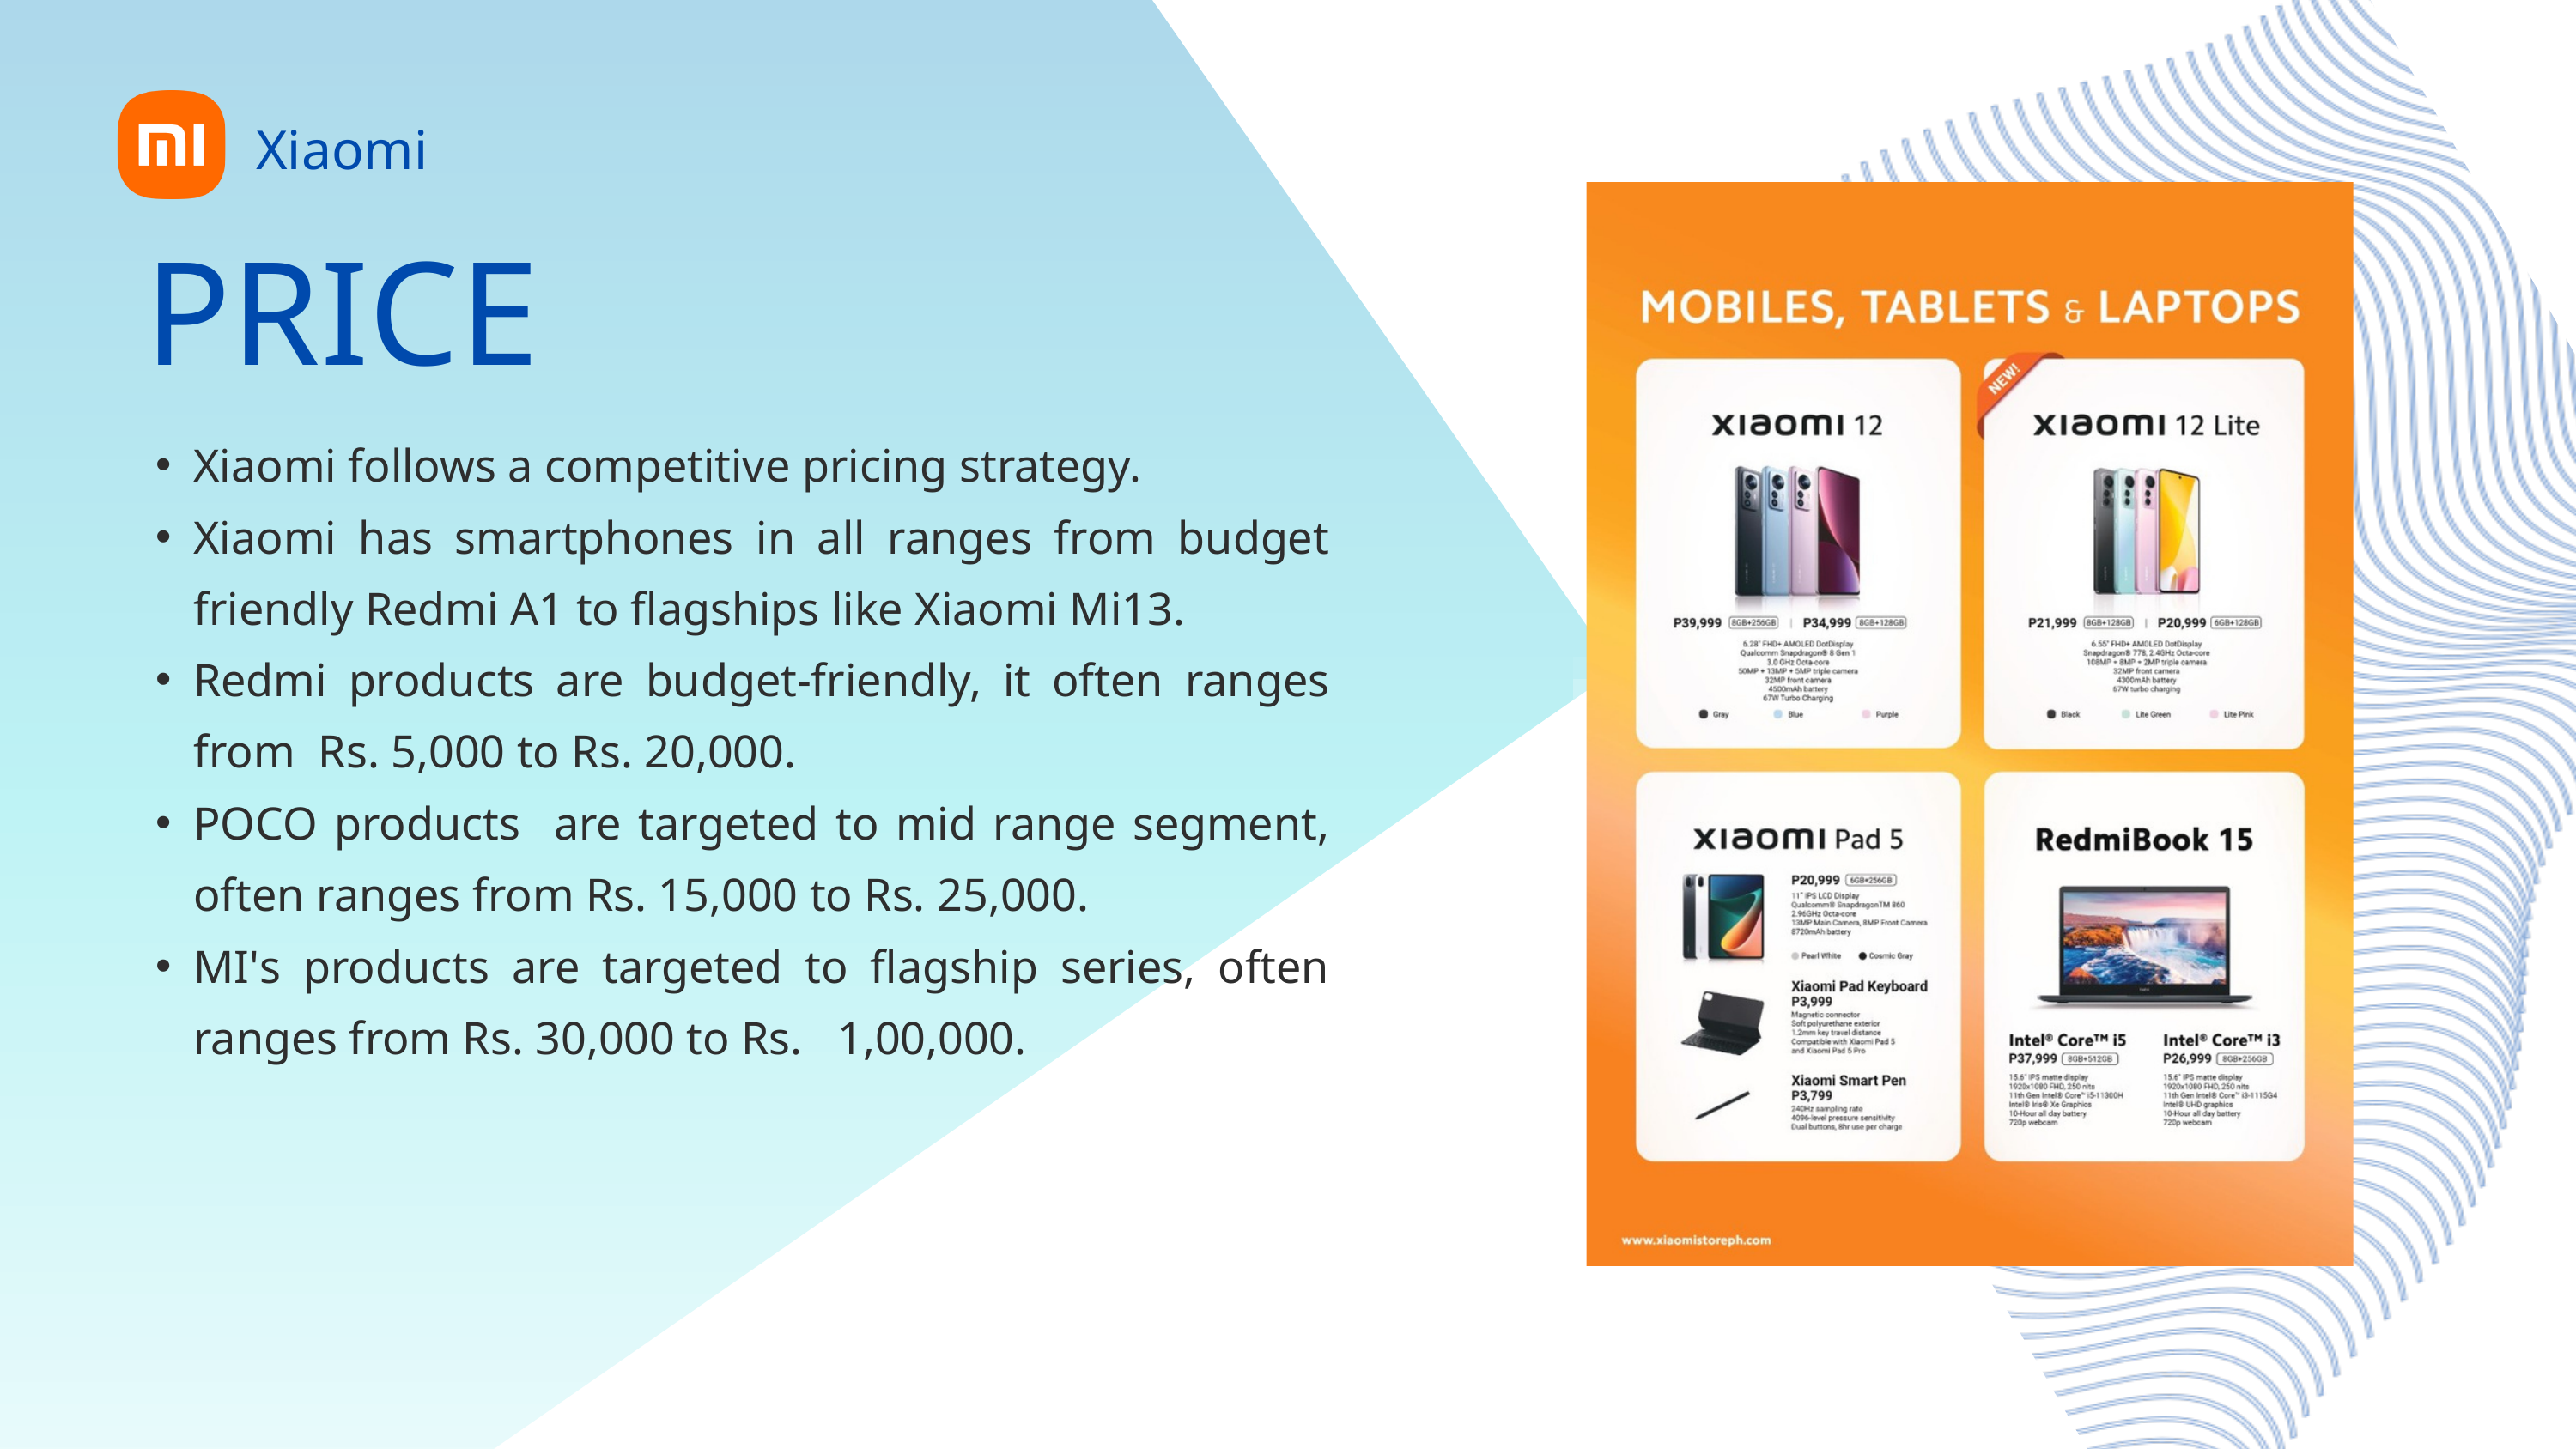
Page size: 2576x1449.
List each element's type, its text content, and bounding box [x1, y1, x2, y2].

text_box Xiaomi [256, 105, 625, 181]
text_box [0, 0, 1586, 1449]
text_box [1389, 0, 2576, 1449]
text_box [1586, 182, 2354, 1266]
text_box PRICE [144, 250, 920, 394]
text_box Xiaomi follows a competitive pricing strategy. Xiaomi has smartphones in all ranges from budget friendly Redmi A1 to flagships like Xiaomi Mi13. Redmi products are budget-friendly, it often ranges from Rs. 5,000 to Rs. 20,000. POCO products are targeted to mid range segment, often ranges from Rs. 15,000 to Rs. 25,000. MI's products are targeted to flagship series, often ranges from Rs. 30,000 to Rs. 1,00,000. [117, 419, 1331, 1136]
text_box [117, 90, 226, 199]
